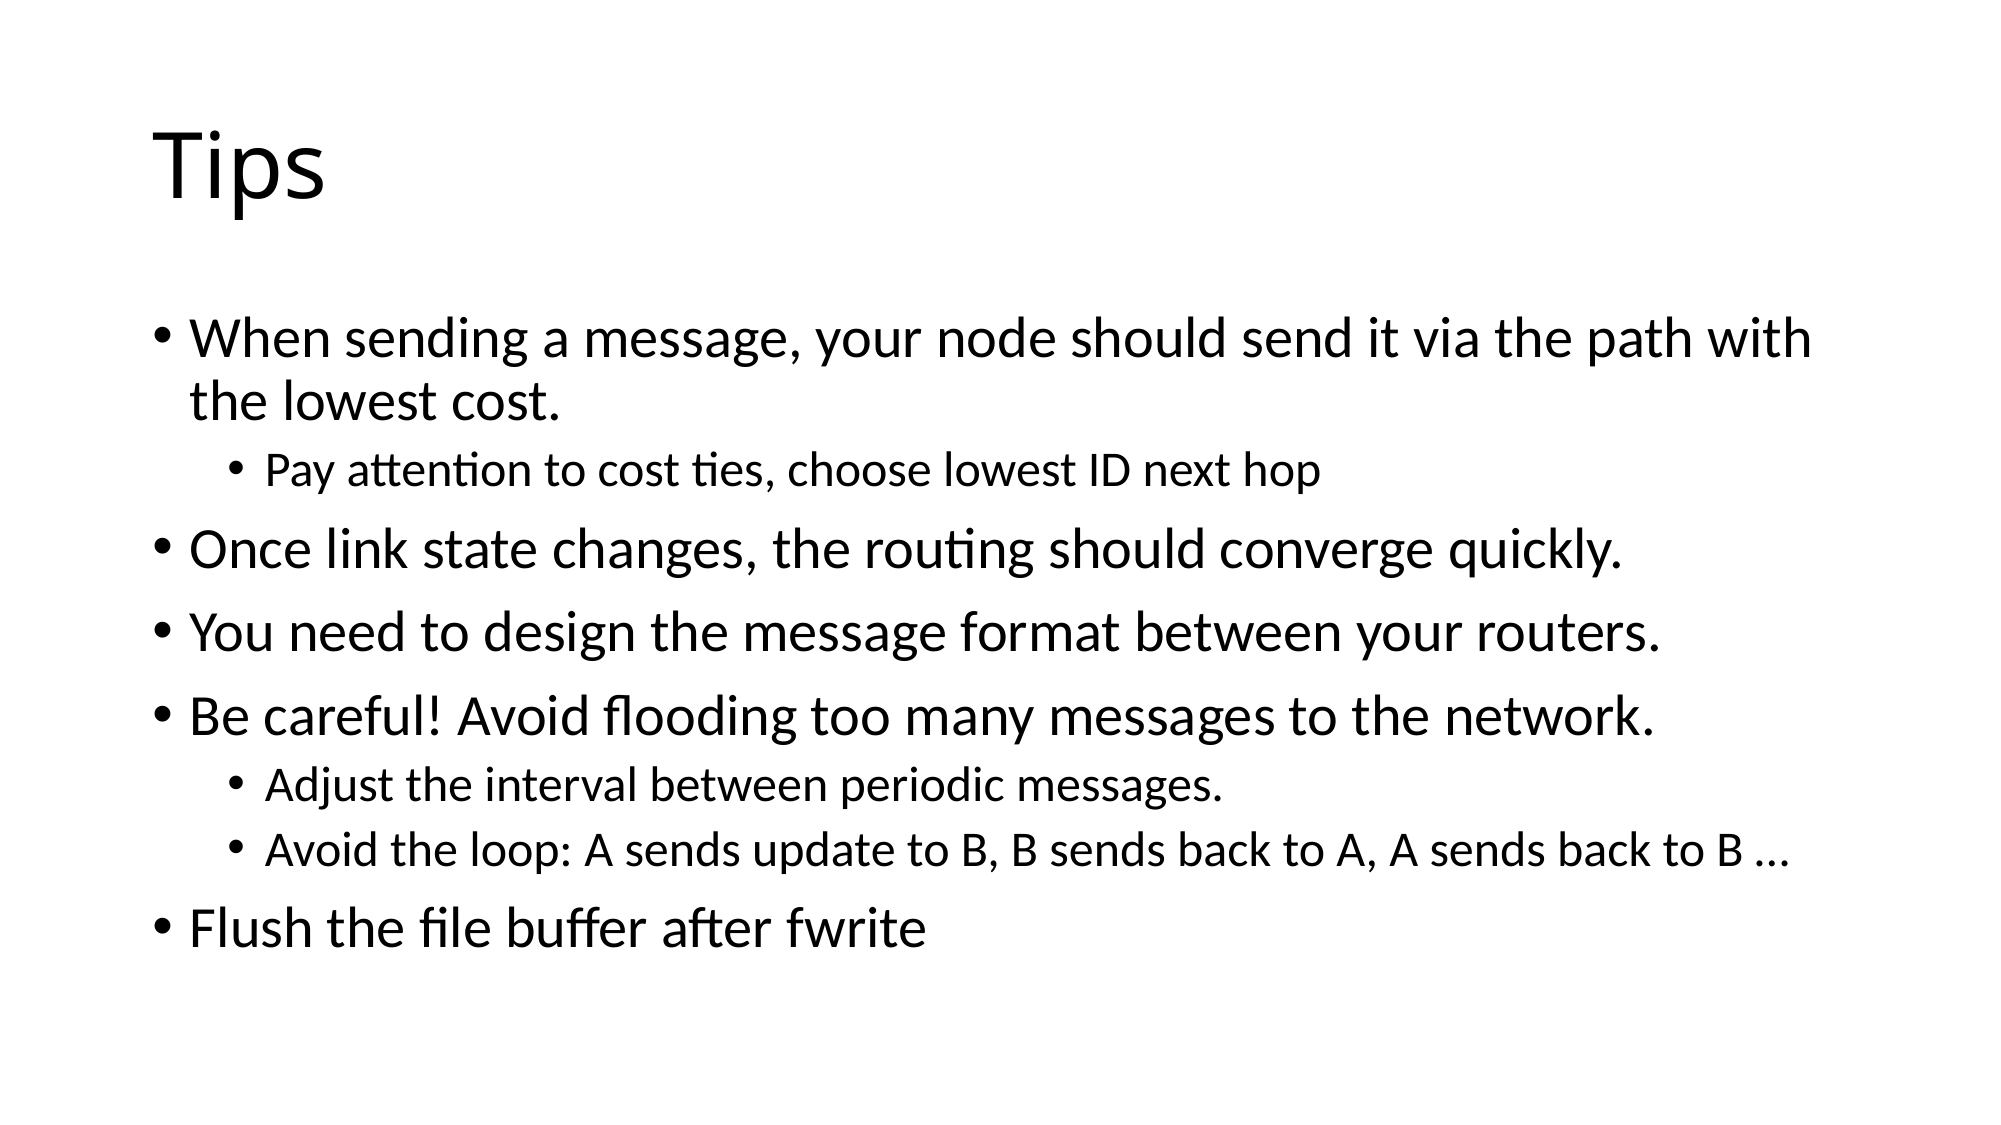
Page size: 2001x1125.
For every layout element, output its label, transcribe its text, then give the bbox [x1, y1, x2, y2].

title Tips [137, 59, 1863, 278]
list When sending a message, your node should send it via the path with the lowest cost. Pay attention to cost ties, choose lowest ID next hop Once link state changes, the routing should converge quickly. You need to design the message format between your routers. Be careful! Avoid flooding too many messages to the network. Adjust the interval between periodic messages. Avoid the loop: A sends update to B, B sends back to A, A sends back to B … Flush the file buffer after fwrite [137, 299, 1863, 1014]
